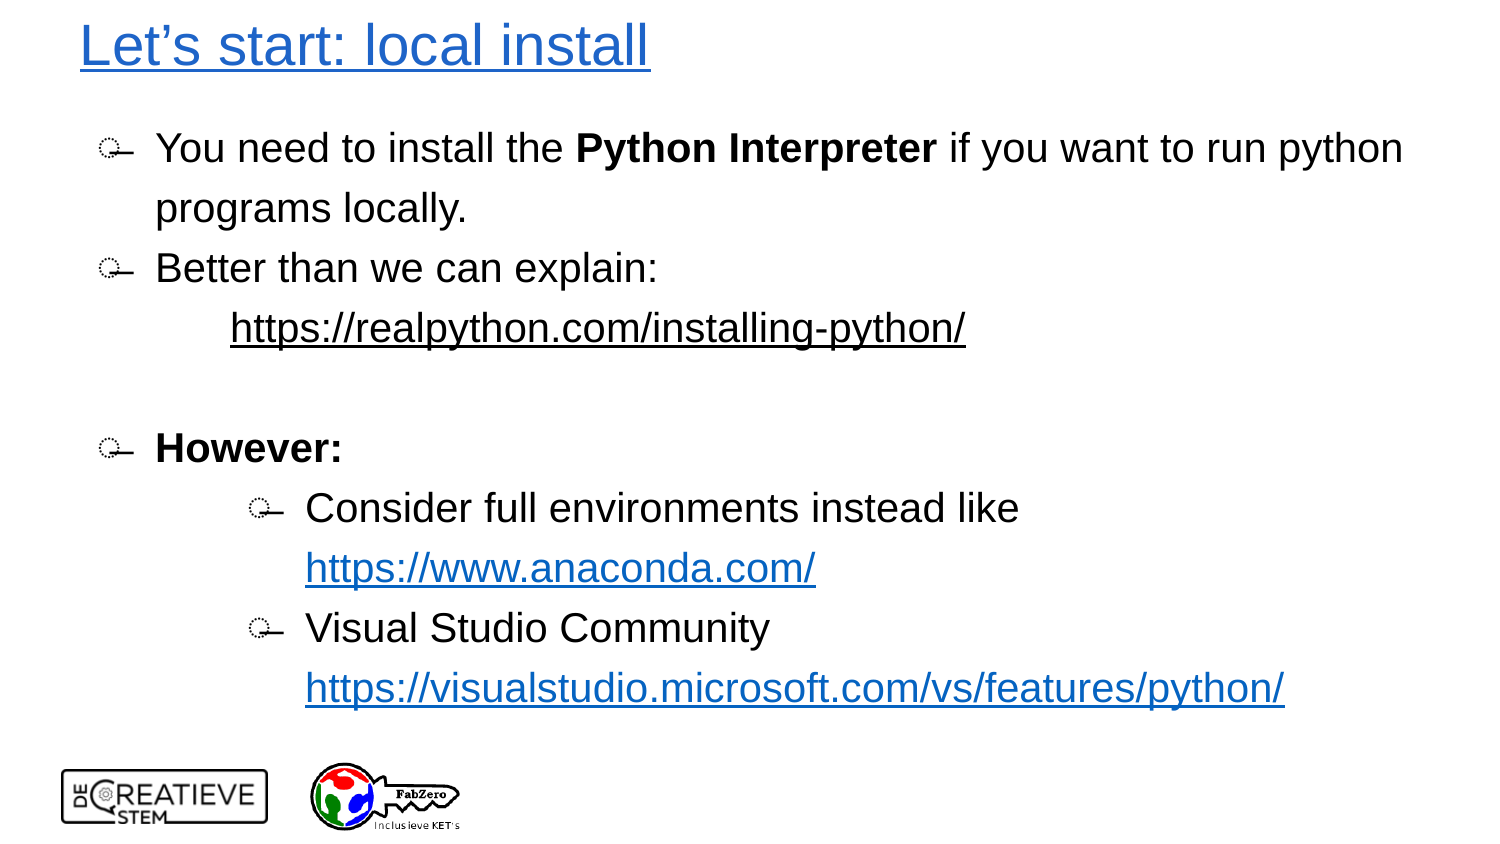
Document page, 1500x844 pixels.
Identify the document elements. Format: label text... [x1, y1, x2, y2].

picture [61, 769, 268, 824]
list You need to install the Python Interpreter if you want to run python programs locally. Better than we can explain: https://realpython.com/installing-python/ However: Consider full environments instead like https://www.anaconda.com/ Visual Studio Community https://visualstudio.microsoft.com/vs/features/python/ [72, 103, 1431, 759]
title Let’s start: local install [71, 11, 1431, 87]
picture [306, 759, 463, 834]
